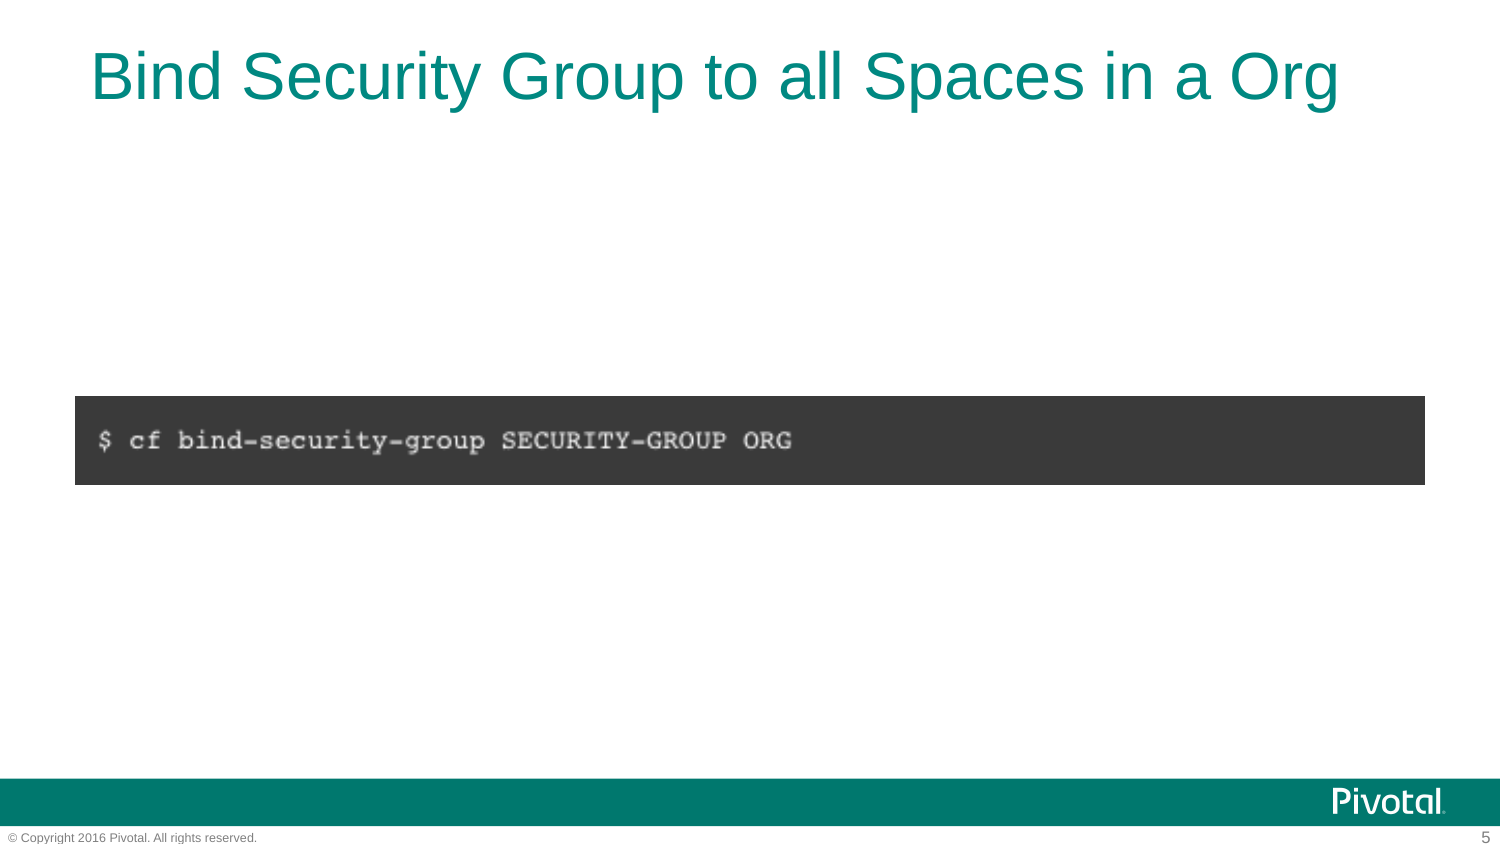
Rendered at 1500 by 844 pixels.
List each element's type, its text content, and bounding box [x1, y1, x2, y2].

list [74, 396, 1426, 485]
title Bind Security Group to all Spaces in a Org [75, 3, 1425, 144]
picture [1327, 779, 1450, 820]
